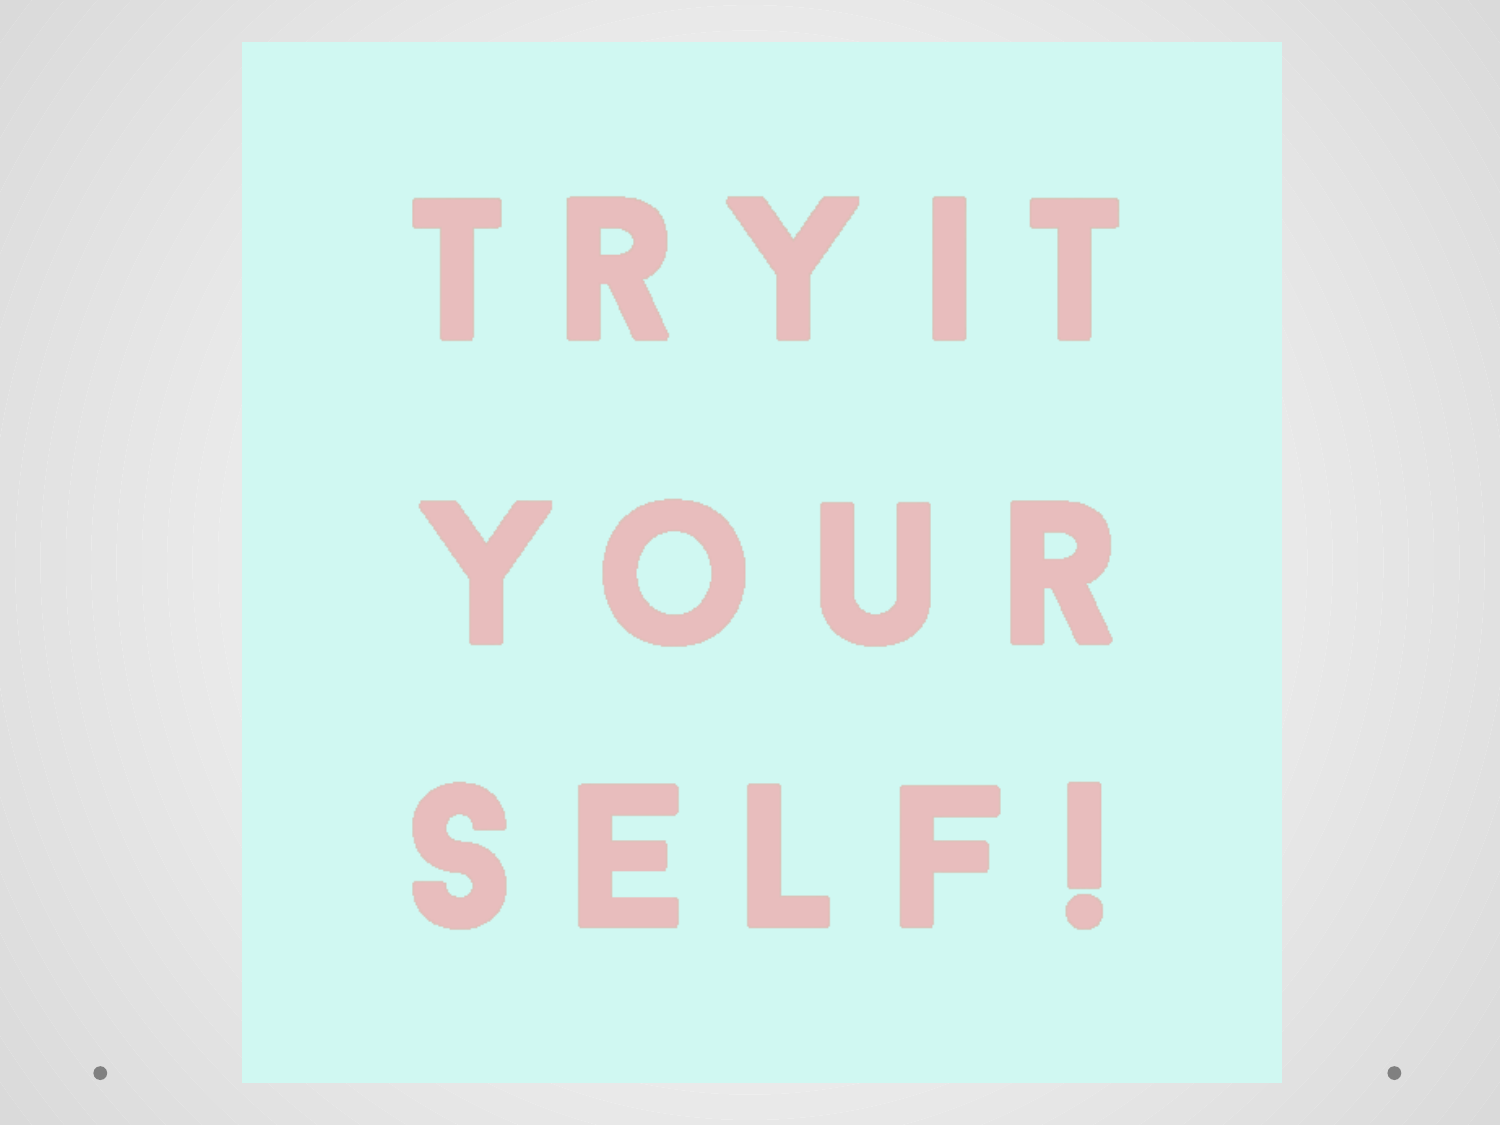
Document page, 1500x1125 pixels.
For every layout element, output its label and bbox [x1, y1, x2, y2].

picture [241, 42, 1282, 1083]
